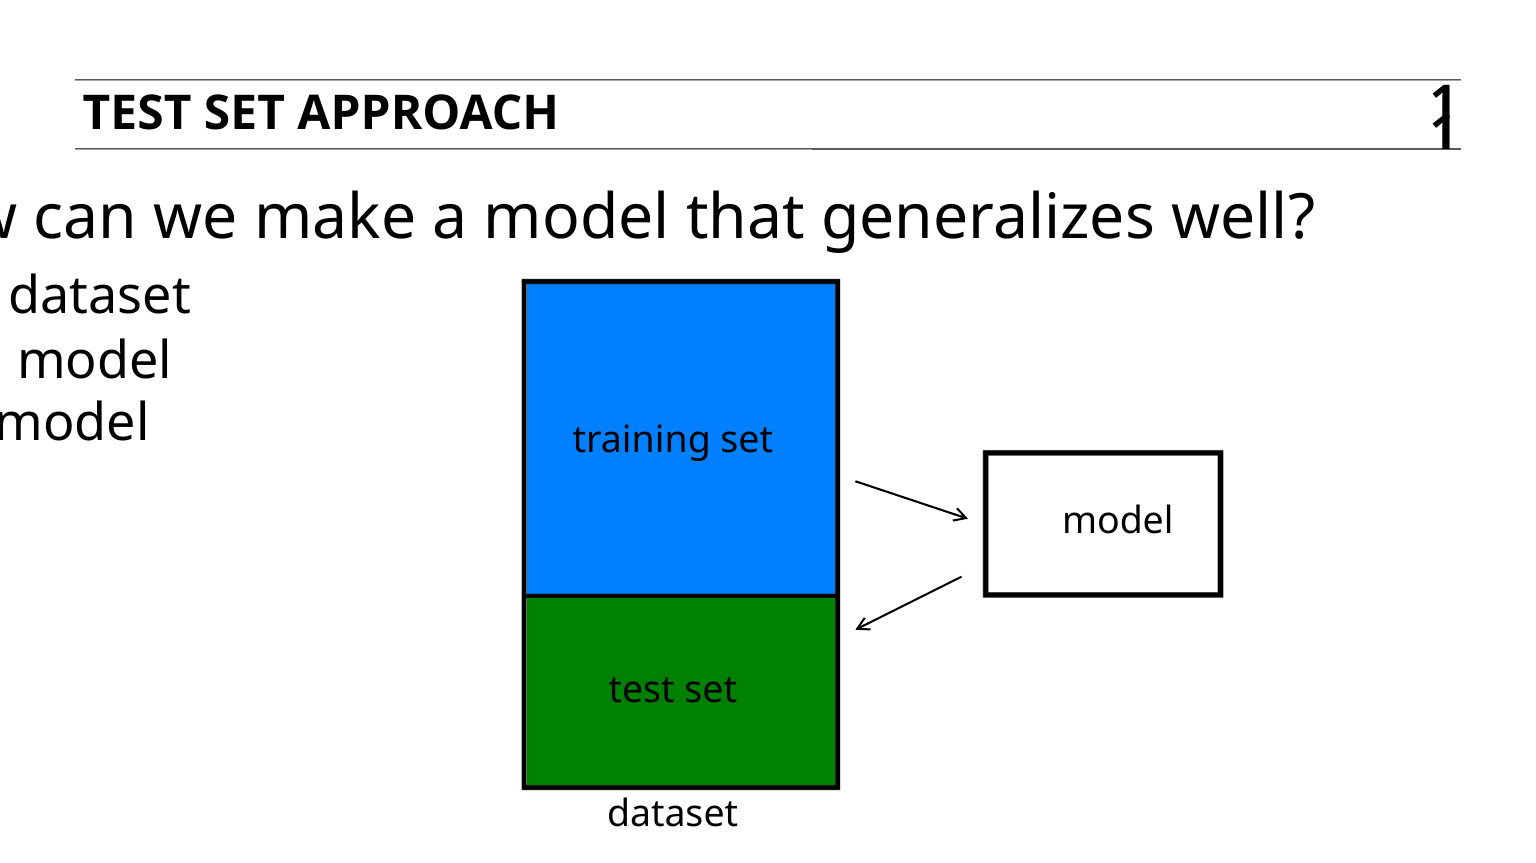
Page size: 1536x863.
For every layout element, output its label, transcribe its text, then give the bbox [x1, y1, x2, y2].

slide_number 11 [1419, 86, 1461, 138]
text_box Q: How can we make a model that generalizes well? 1) split dataset 2) train model 3) test model [0, 168, 1332, 459]
text_box dataset [592, 802, 754, 841]
list Test Set Approach [67, 81, 1118, 132]
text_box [851, 584, 965, 623]
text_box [855, 480, 969, 519]
picture [517, 275, 844, 794]
picture [955, 423, 1256, 632]
